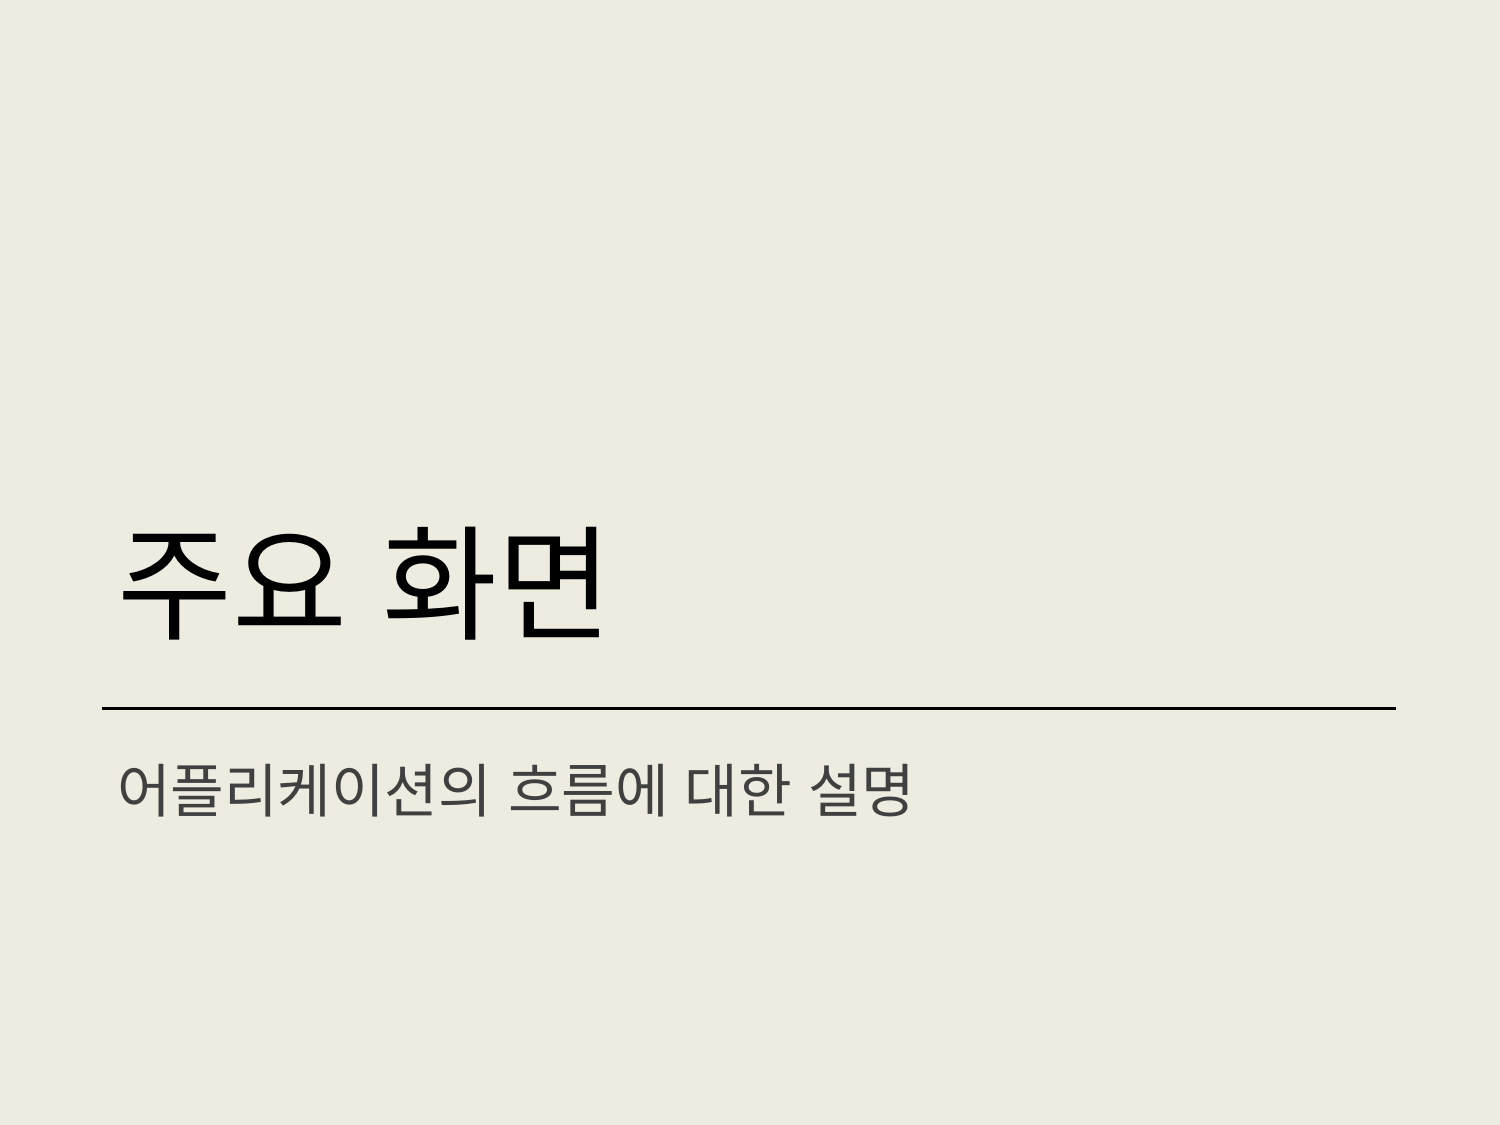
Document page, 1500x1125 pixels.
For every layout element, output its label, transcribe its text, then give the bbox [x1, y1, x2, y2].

list 어플리케이션의 흐름에 대한 설명 [102, 746, 1397, 993]
title 주요 화면 [102, 195, 1397, 663]
